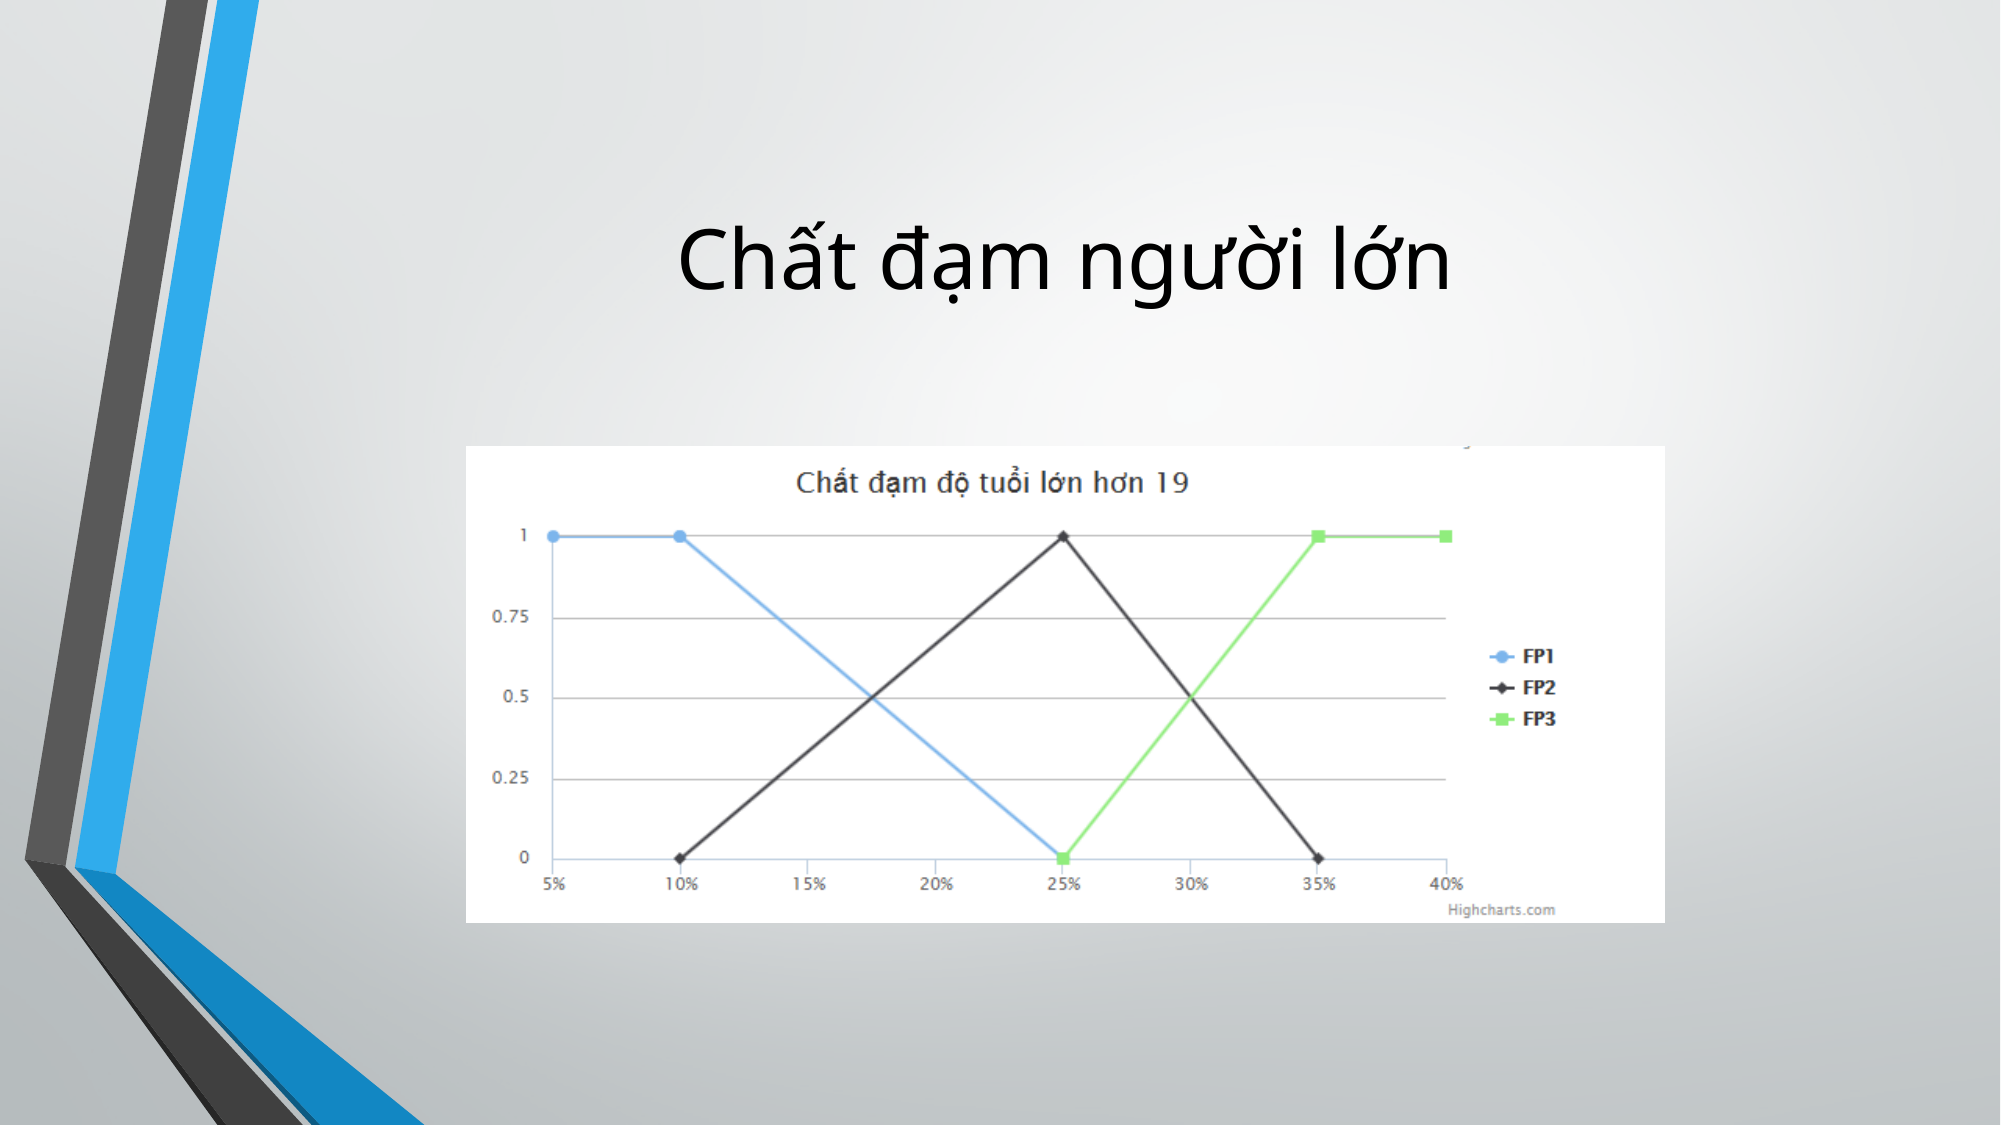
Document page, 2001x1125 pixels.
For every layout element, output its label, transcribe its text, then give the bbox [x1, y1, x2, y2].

title Chất đạm người lớn [243, 112, 1887, 400]
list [465, 445, 1665, 923]
